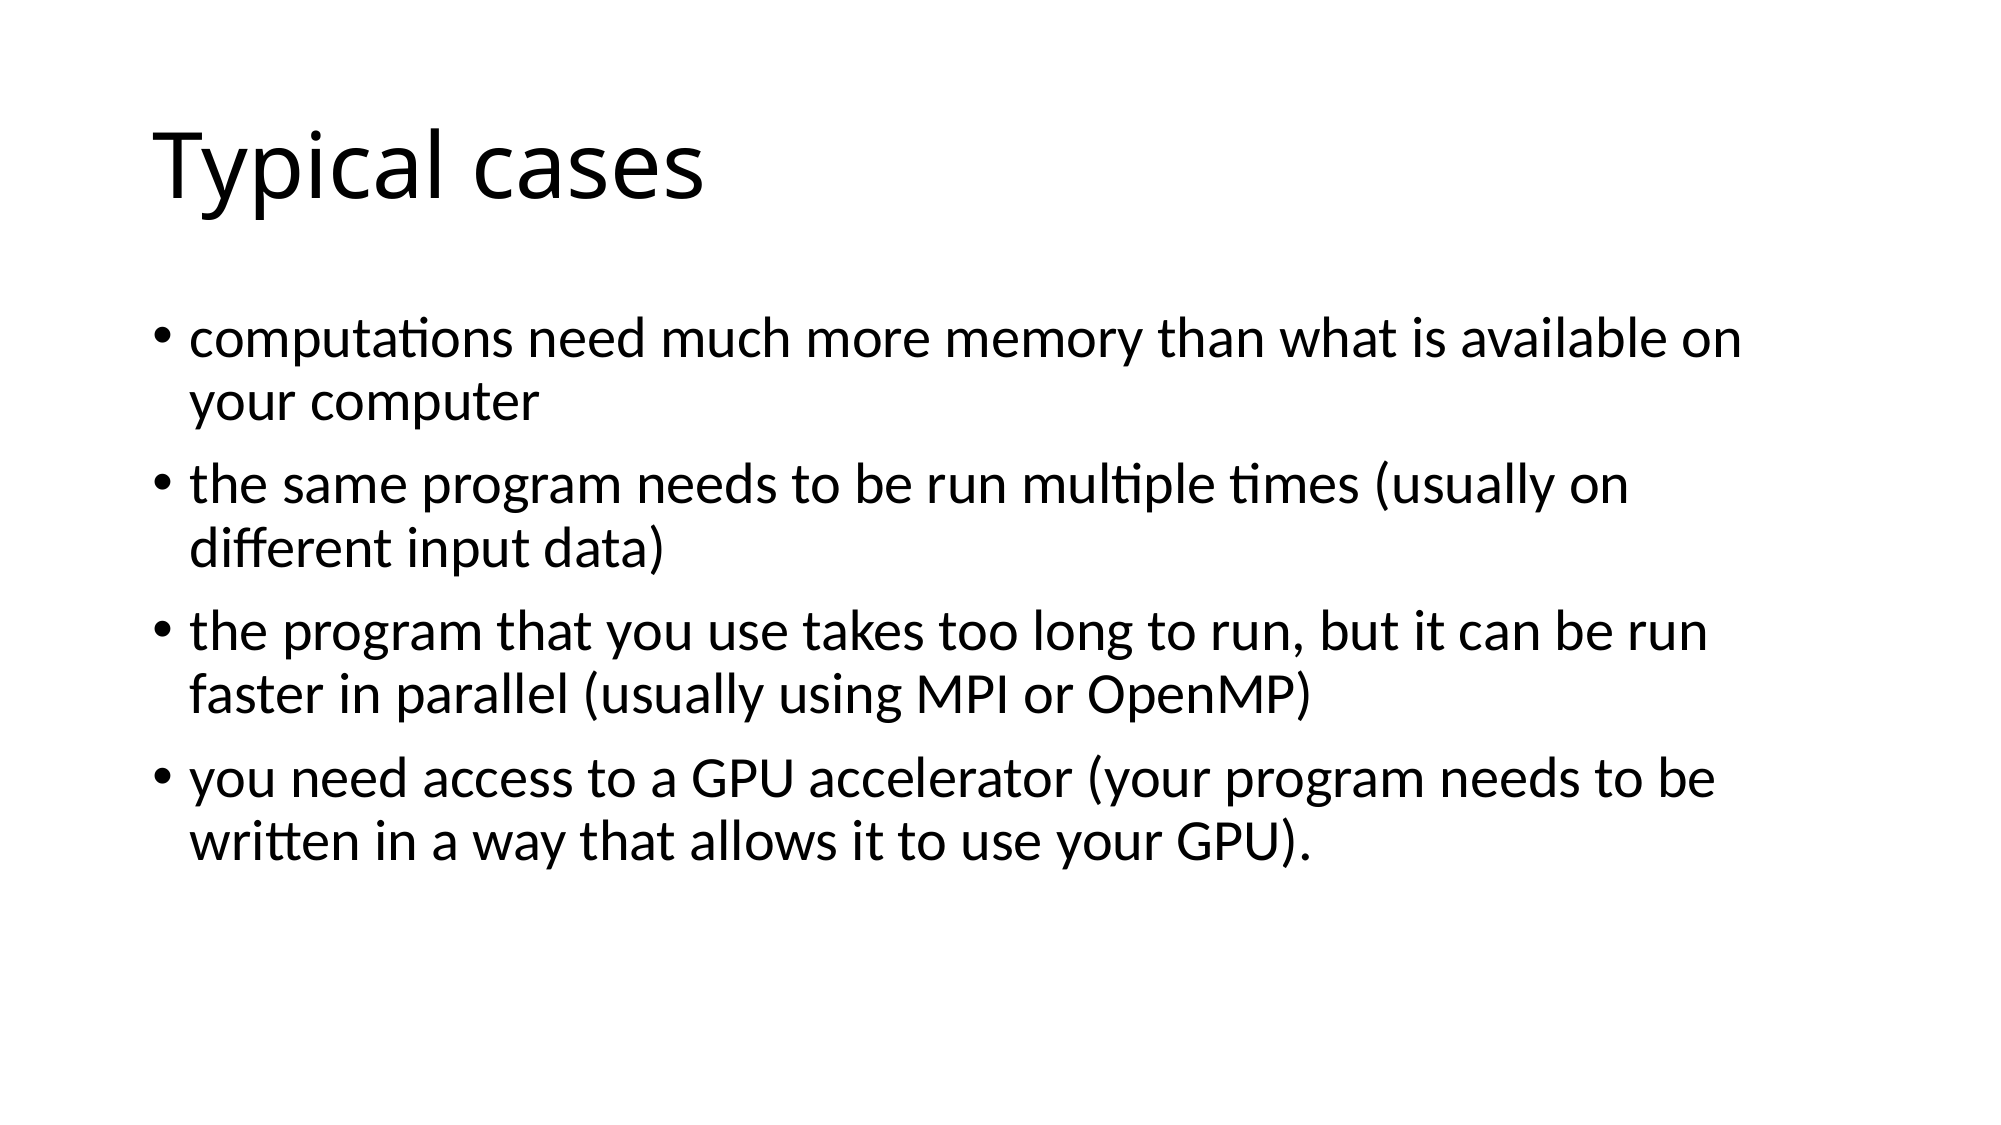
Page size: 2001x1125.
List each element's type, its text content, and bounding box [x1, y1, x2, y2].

title Typical cases [137, 59, 1863, 278]
list computations need much more memory than what is available on your computer the same program needs to be run multiple times (usually on different input data) the program that you use takes too long to run, but it can be run faster in parallel (usually using MPI or OpenMP) you need access to a GPU accelerator (your program needs to be written in a way that allows it to use your GPU). [137, 299, 1863, 1014]
